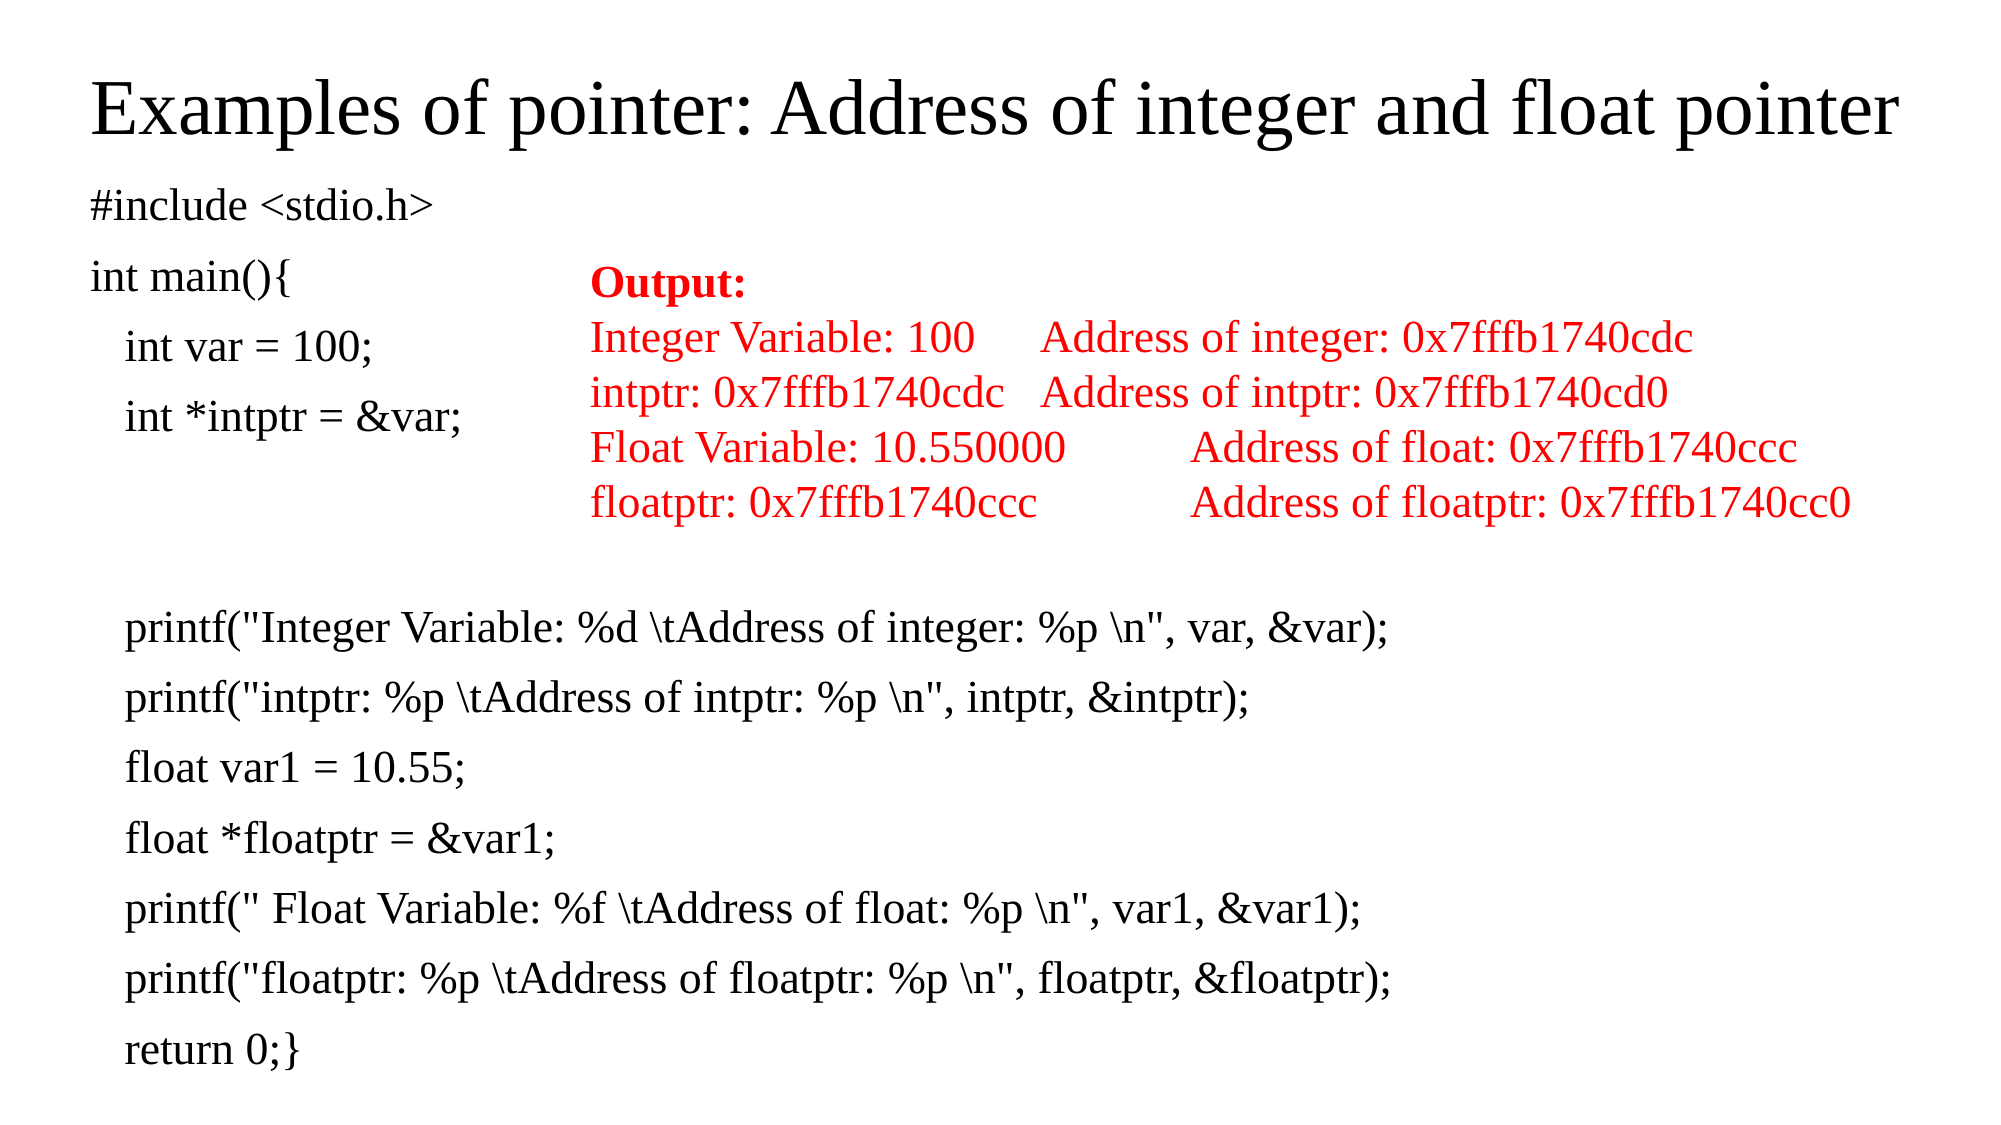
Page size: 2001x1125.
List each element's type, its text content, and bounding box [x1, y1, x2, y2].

text_box Output: Integer Variable: 100 Address of integer: 0x7fffb1740cdc intptr: 0x7fffb1740cdc Address of intptr: 0x7fffb1740cd0 Float Variable: 10.550000 Address of float: 0x7fffb1740ccc floatptr: 0x7fffb1740ccc Address of floatptr: 0x7fffb1740cc0 [574, 244, 1909, 535]
title Examples of pointer: Address of integer and float pointer [75, 0, 1954, 218]
list #include <stdio.h> int main(){ int var = 100; int *intptr = &var; printf("Integer Variable: %d \tAddress of integer: %p \n", var, &var); printf("intptr: %p \tAddress of intptr: %p \n", intptr, &intptr); float var1 = 10.55; float *floatptr = &var1; printf(" Float Variable: %f \tAddress of float: %p \n", var1, &var1); printf("floatptr: %p \tAddress of floatptr: %p \n", floatptr, &floatptr); return 0;} [75, 173, 1800, 888]
